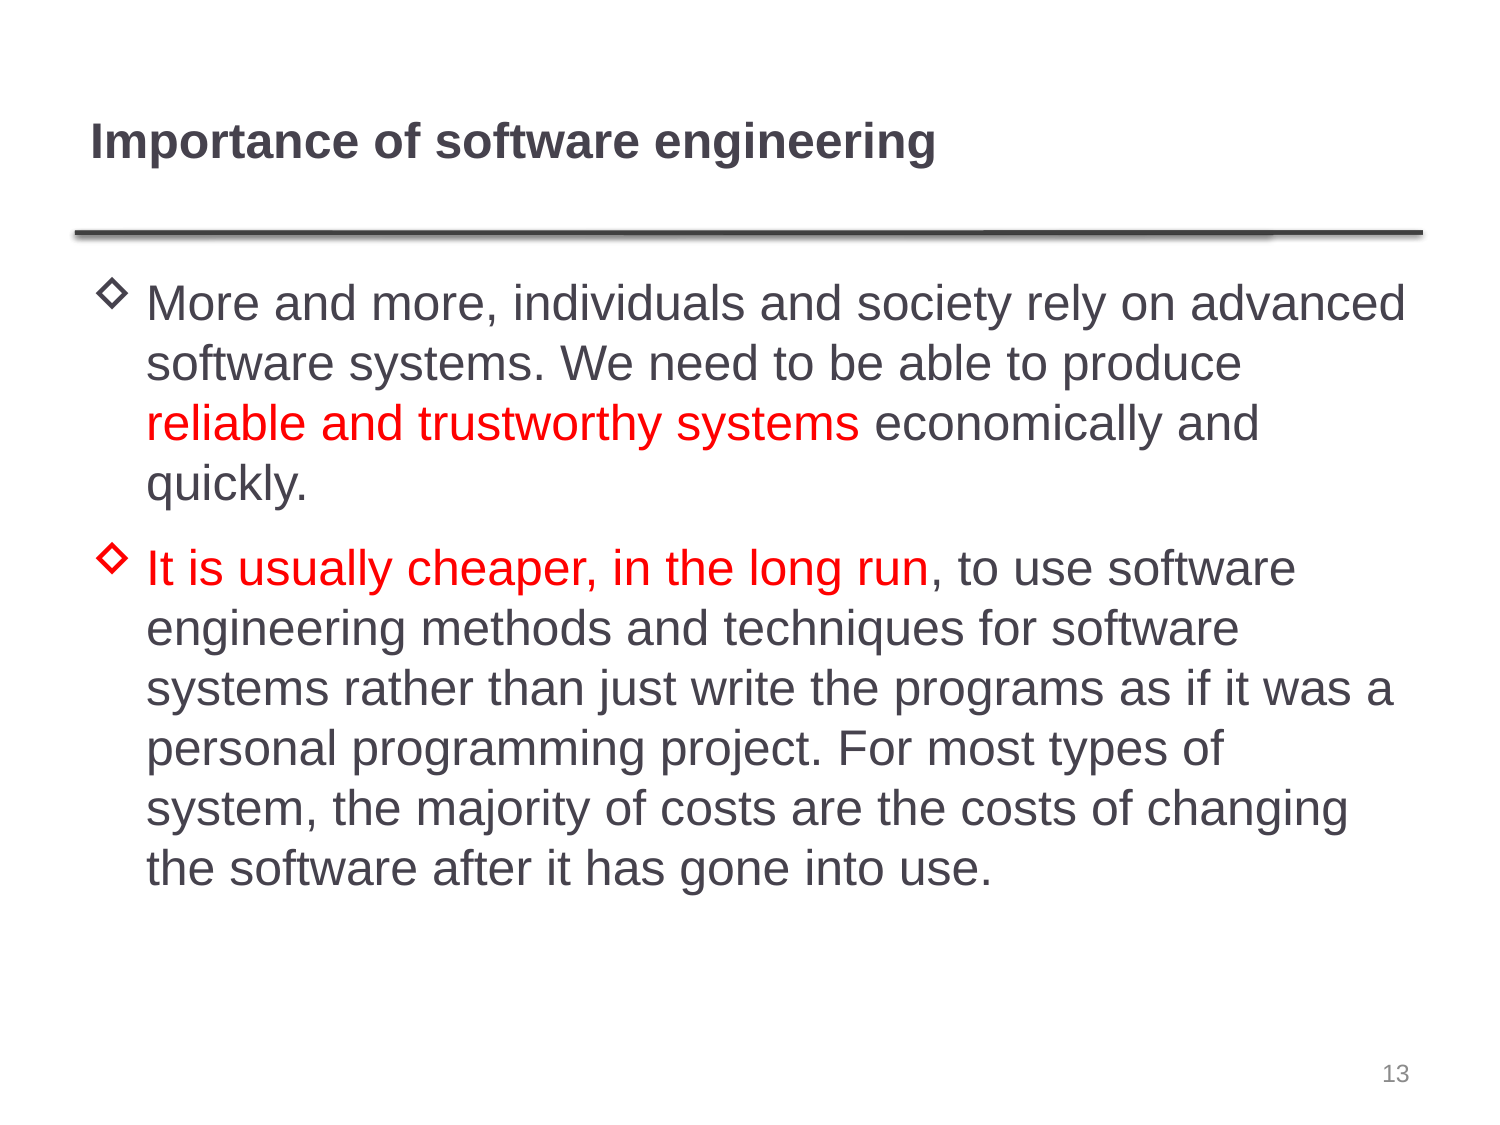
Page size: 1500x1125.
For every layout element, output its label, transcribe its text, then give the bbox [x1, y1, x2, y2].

title Importance of software engineering [74, 44, 1272, 233]
list More and more, individuals and society rely on advanced software systems. We need to be able to produce reliable and trustworthy systems economically and quickly. It is usually cheaper, in the long run, to use software engineering methods and techniques for software systems rather than just write the programs as if it was a personal programming project. For most types of system, the majority of costs are the costs of changing the software after it has gone into use. [75, 262, 1425, 1005]
slide_number 13 [1074, 1042, 1425, 1103]
